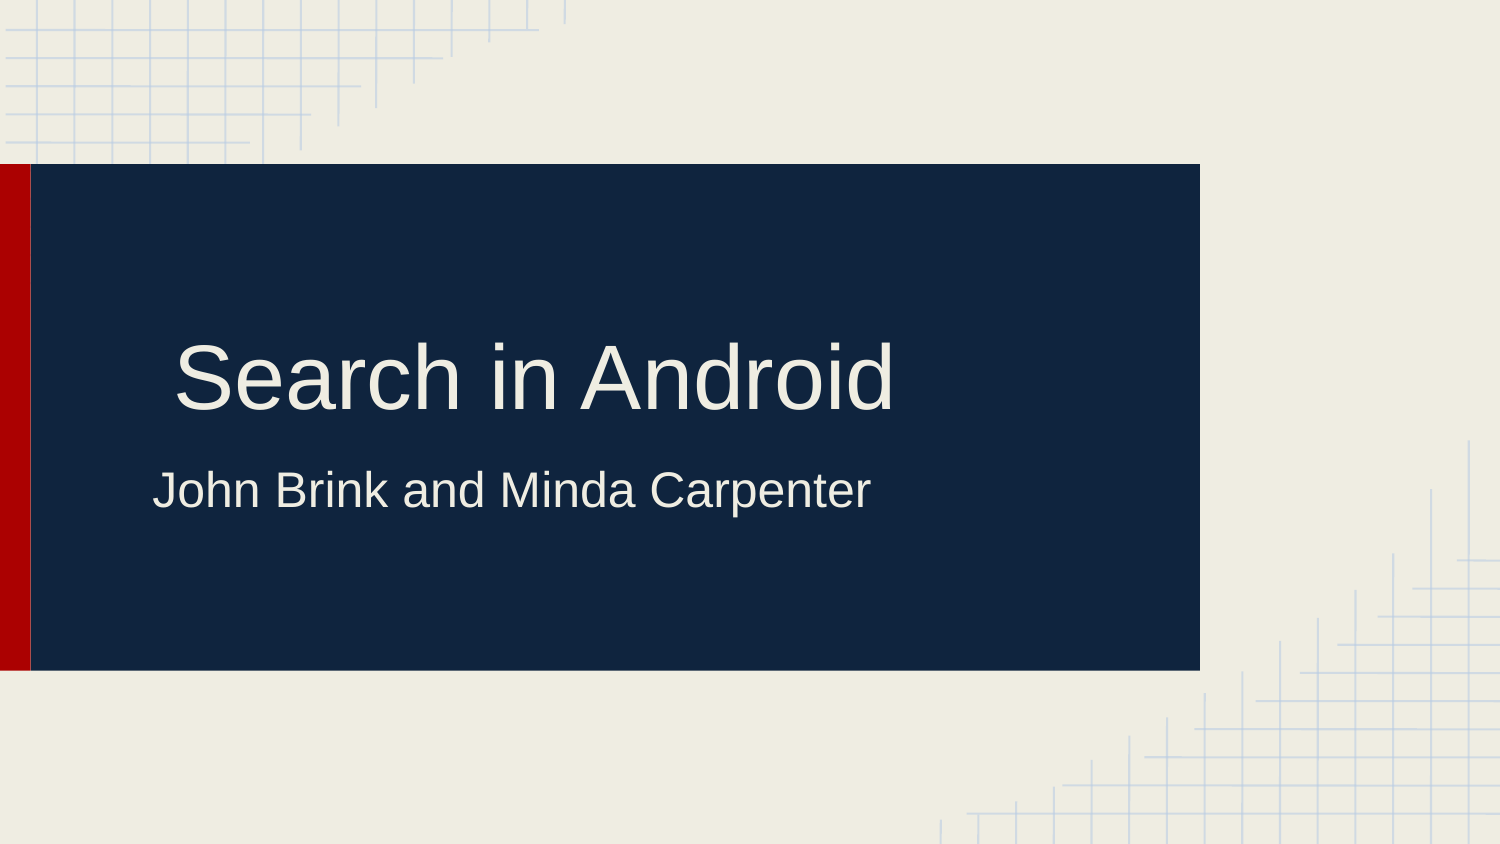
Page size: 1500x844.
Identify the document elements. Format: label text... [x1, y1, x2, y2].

title Search in Android [112, 278, 1163, 442]
subtitle John Brink and Minda Carpenter [112, 442, 1163, 554]
